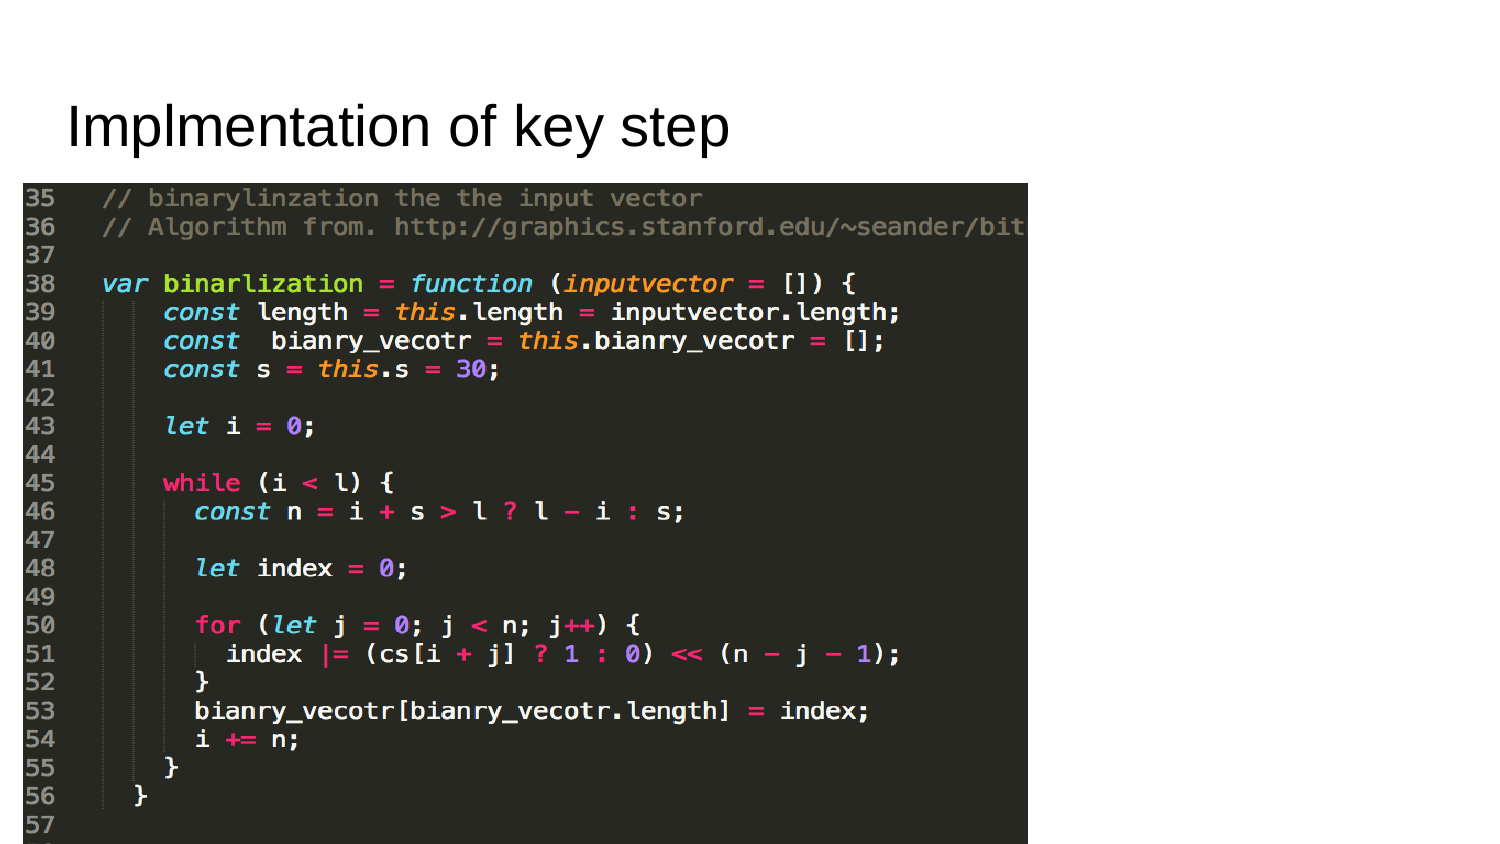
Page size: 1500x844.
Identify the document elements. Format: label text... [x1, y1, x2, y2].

title Implmentation of key step [51, 72, 1449, 167]
picture [23, 183, 1029, 844]
